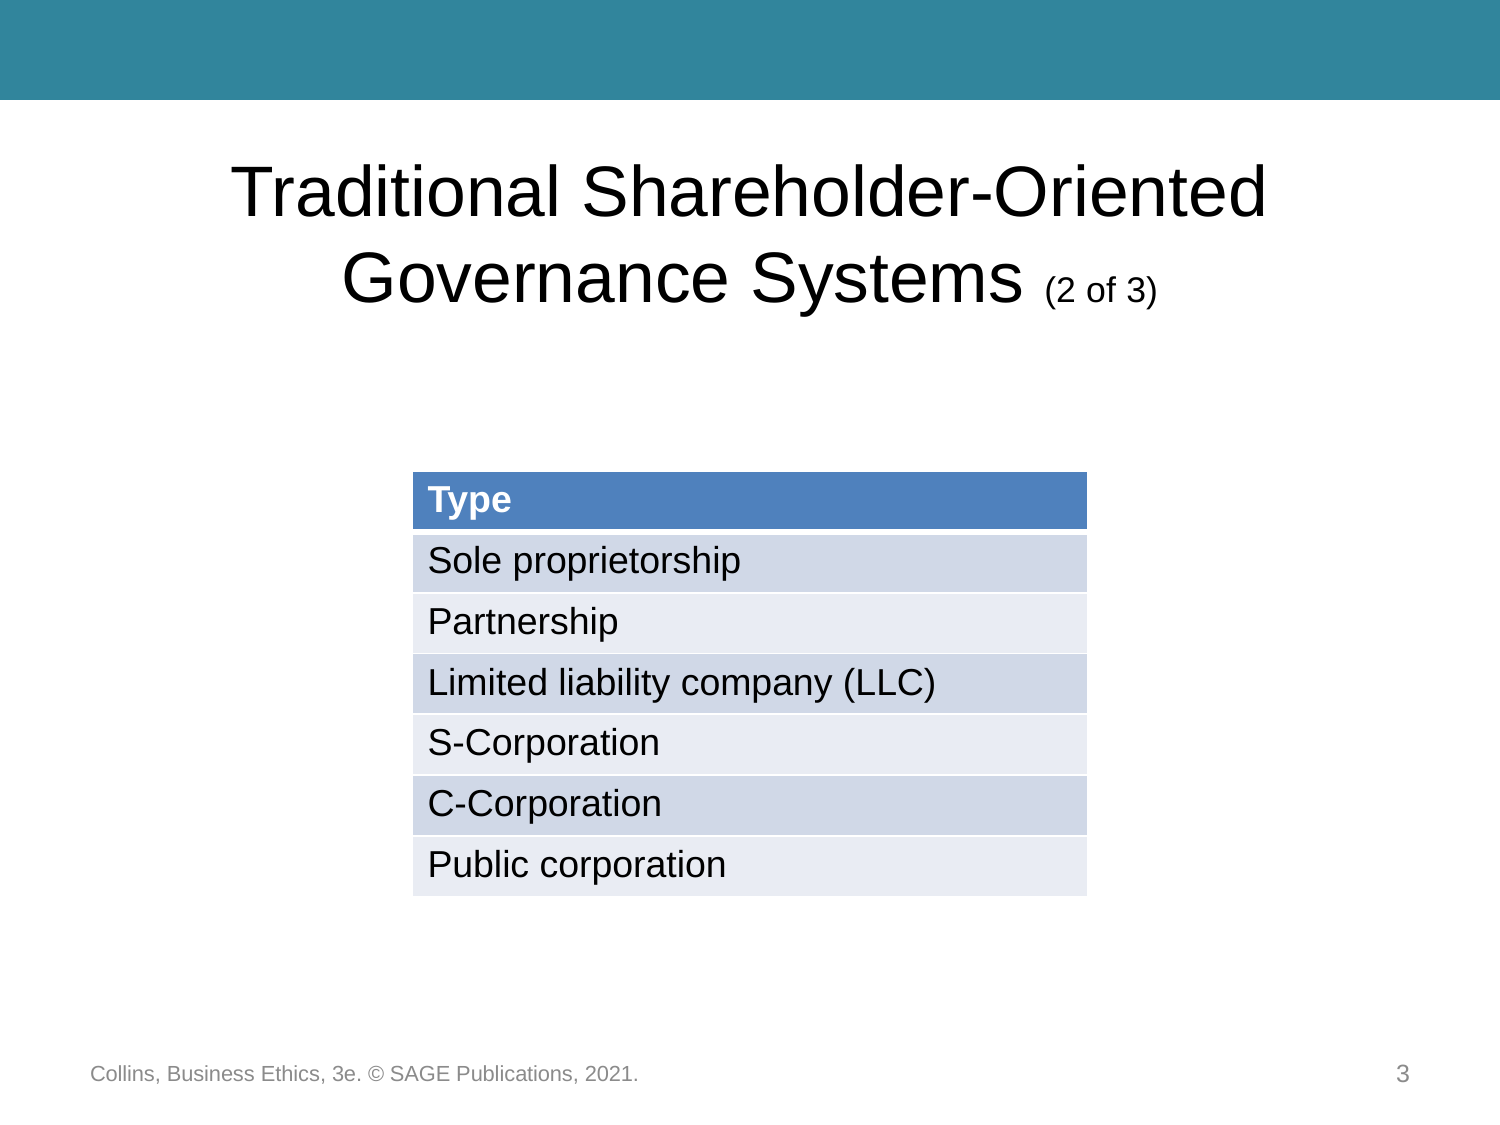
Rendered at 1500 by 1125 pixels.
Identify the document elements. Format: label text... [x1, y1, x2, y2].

slide_number 3 [1350, 1042, 1425, 1103]
table_header Type [413, 472, 1087, 529]
table_cell S-Corporation [413, 715, 1087, 774]
table_cell C-Corporation [413, 776, 1087, 835]
title Traditional Shareholder-Oriented Governance Systems (2 of 3) [75, 137, 1425, 325]
table_cell Public corporation [413, 837, 1087, 896]
table_cell Sole proprietorship [413, 535, 1087, 592]
footer Collins, Business Ethics, 3e. © SAGE Publications, 2021. [75, 1042, 1313, 1103]
table_cell Limited liability company (LLC) [413, 654, 1087, 713]
table_cell Partnership [413, 594, 1087, 653]
